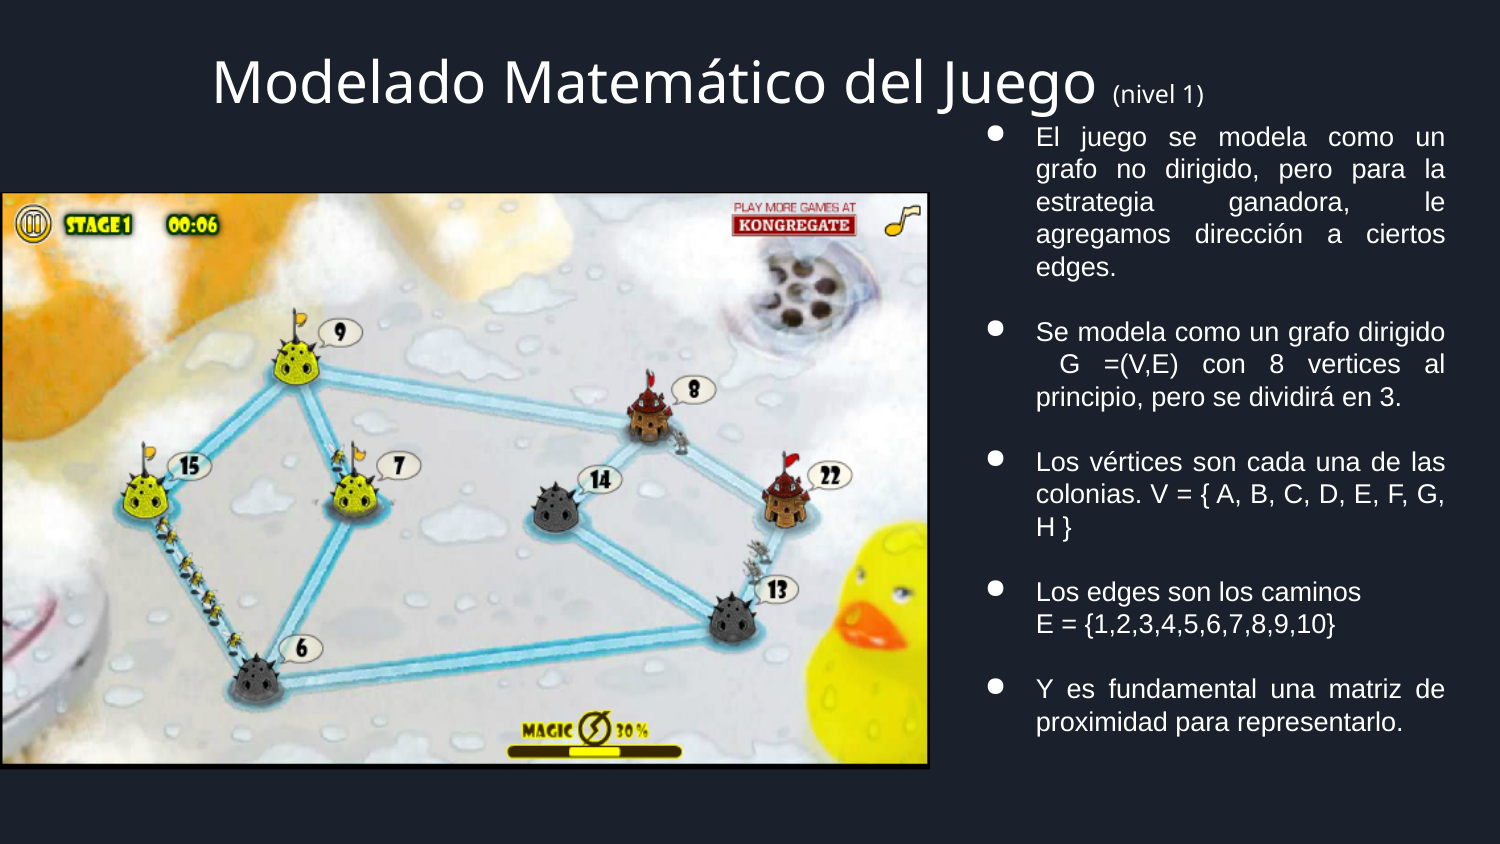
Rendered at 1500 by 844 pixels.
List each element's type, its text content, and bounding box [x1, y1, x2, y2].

title Modelado Matemático del Juego (nivel 1) [196, 30, 1352, 181]
picture [0, 191, 930, 771]
text_box El juego se modela como un grafo no dirigido, pero para la estrategia ganadora, le agregamos dirección a ciertos edges. Se modela como un grafo dirigido G =(V,E) con 8 vertices al principio, pero se dividirá en 3. Los vértices son cada una de las colonias. V = { A, B, C, D, E, F, G, H } Los edges son los caminos E = {1,2,3,4,5,6,7,8,9,10} Y es fundamental una matriz de proximidad para representarlo. [945, 104, 1461, 712]
